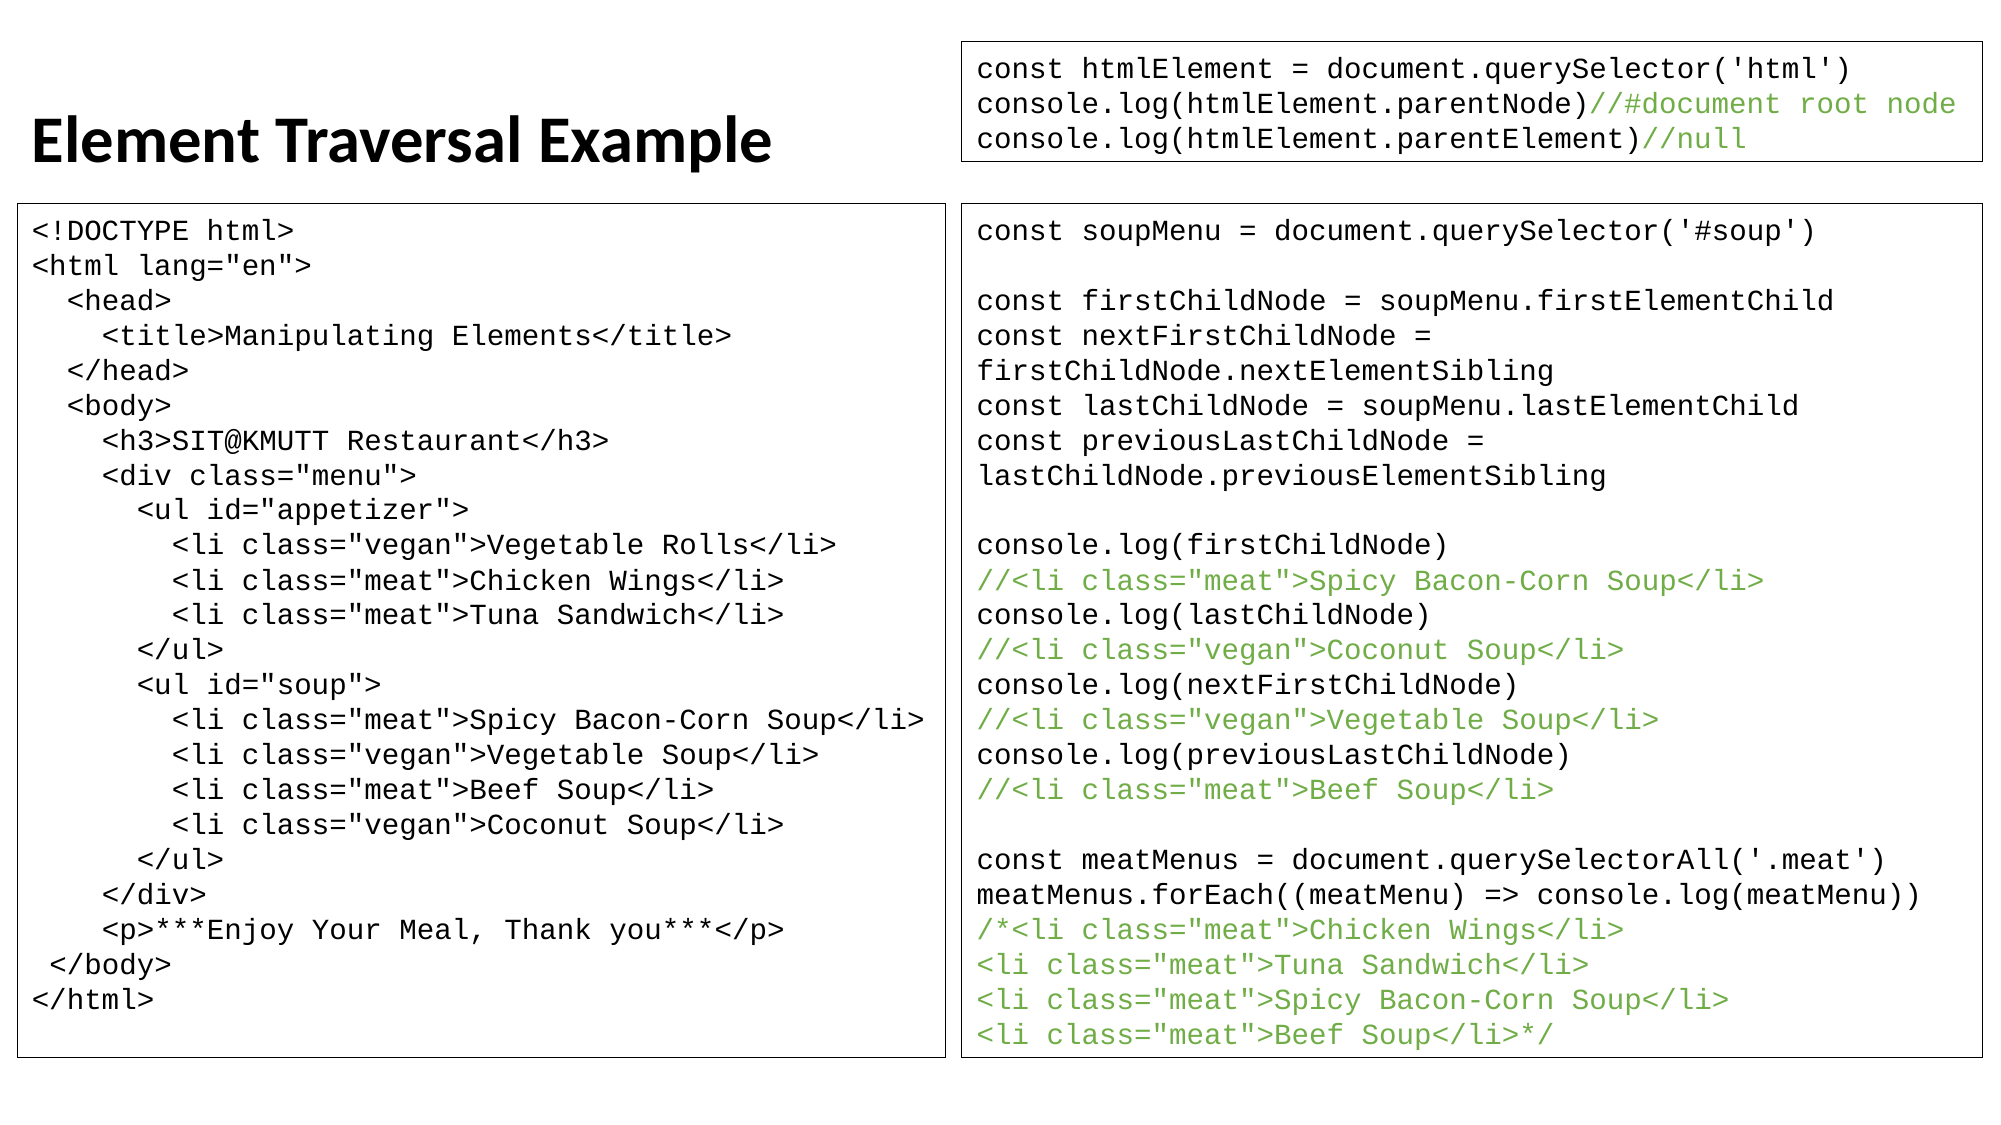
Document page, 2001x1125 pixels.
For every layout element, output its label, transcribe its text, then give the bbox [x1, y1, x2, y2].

text_box Element Traversal Example [17, 87, 1018, 183]
text_box const soupMenu = document.querySelector('#soup') const firstChildNode = soupMenu.firstElementChild const nextFirstChildNode = firstChildNode.nextElementSibling const lastChildNode = soupMenu.lastElementChild const previousLastChildNode = lastChildNode.previousElementSibling console.log(firstChildNode) //<li class="meat">Spicy Bacon-Corn Soup</li> console.log(lastChildNode) //<li class="vegan">Coconut Soup</li> console.log(nextFirstChildNode) //<li class="vegan">Vegetable Soup</li> console.log(previousLastChildNode) //<li class="meat">Beef Soup</li> const meatMenus = document.querySelectorAll('.meat') meatMenus.forEach((meatMenu) => console.log(meatMenu)) /*<li class="meat">Chicken Wings</li> <li class="meat">Tuna Sandwich</li> <li class="meat">Spicy Bacon-Corn Soup</li> <li class="meat">Beef Soup</li>*/ [961, 203, 1983, 1058]
text_box <!DOCTYPE html> <html lang="en"> <head> <title>Manipulating Elements</title> </head> <body> <h3>SIT@KMUTT Restaurant</h3> <div class="menu"> <ul id="appetizer"> <li class="vegan">Vegetable Rolls</li> <li class="meat">Chicken Wings</li> <li class="meat">Tuna Sandwich</li> </ul> <ul id="soup"> <li class="meat">Spicy Bacon-Corn Soup</li> <li class="vegan">Vegetable Soup</li> <li class="meat">Beef Soup</li> <li class="vegan">Coconut Soup</li> </ul> </div> <p>***Enjoy Your Meal, Thank you***</p> </body> </html> [17, 203, 946, 1058]
text_box const htmlElement = document.querySelector('html') console.log(htmlElement.parentNode)//#document root node console.log(htmlElement.parentElement)//null [961, 41, 1983, 162]
